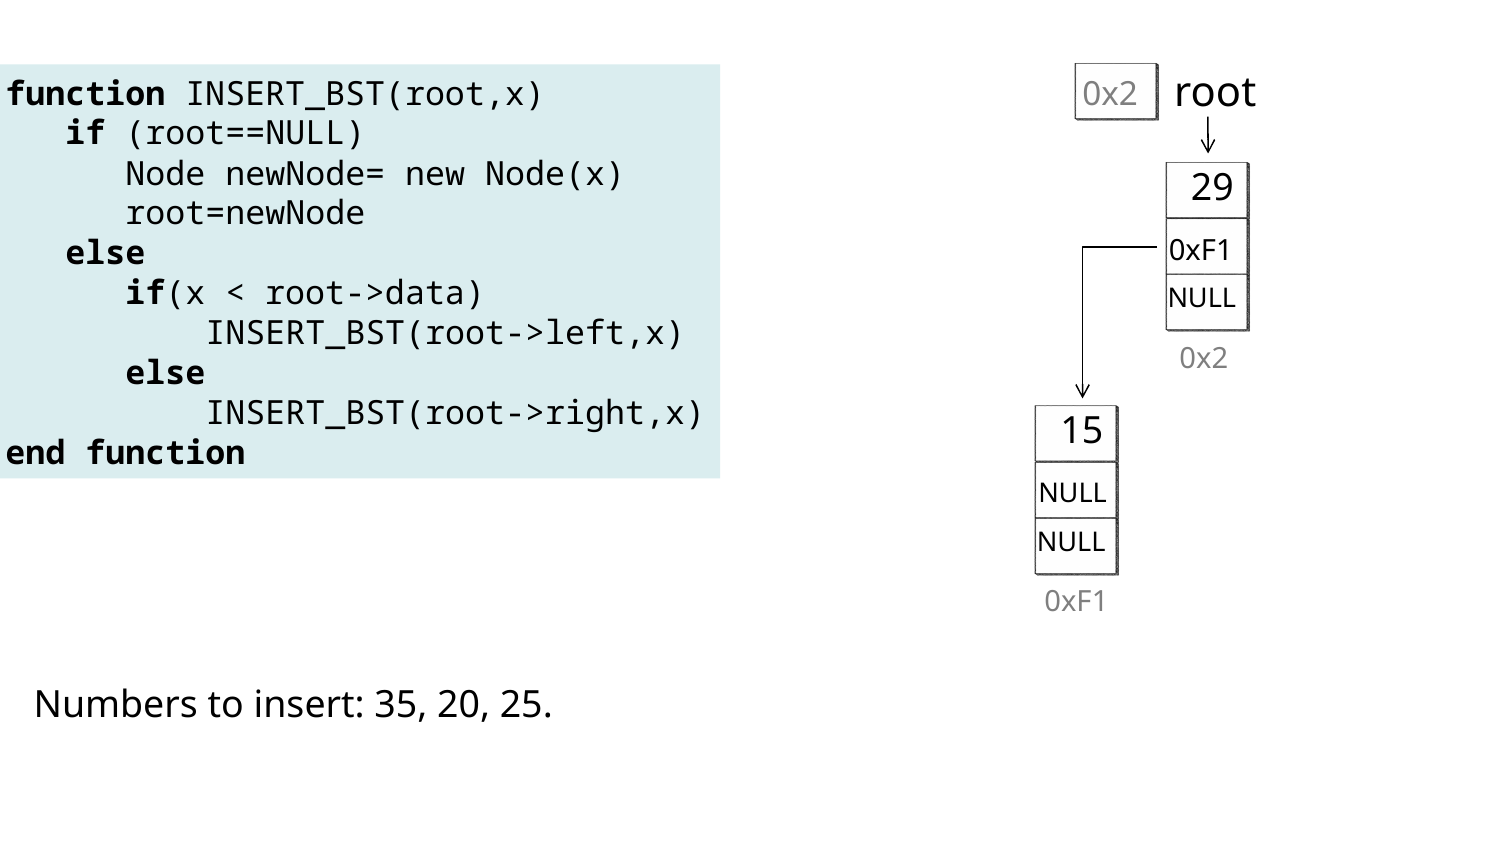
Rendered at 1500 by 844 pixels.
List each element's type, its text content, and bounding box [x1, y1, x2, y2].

picture [1174, 140, 1240, 353]
text_box 0xF1 [1244, 224, 1254, 272]
picture [1083, 41, 1150, 142]
text_box Numbers to insert: 35, 20, 25. [18, 672, 884, 746]
text_box 29 [1244, 154, 1251, 224]
text_box 15 [1114, 407, 1120, 467]
text_box 0x2 [1154, 64, 1169, 117]
text_box NULL [1244, 273, 1252, 322]
text_box root [1159, 57, 1312, 131]
text_box 0x2 [1164, 331, 1244, 382]
text_box NULL [1114, 516, 1122, 565]
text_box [1082, 246, 1158, 399]
text_box function INSERT_BST(root,x) if (root==NULL) Node newNode= new Node(x) root=newNode else if(x < root->data) INSERT_BST(root->left,x) else INSERT_BST(root->right,x) end function [0, 64, 721, 479]
text_box NULL [1114, 467, 1123, 516]
picture [1043, 384, 1110, 597]
text_box 0xF1 [1029, 575, 1124, 625]
